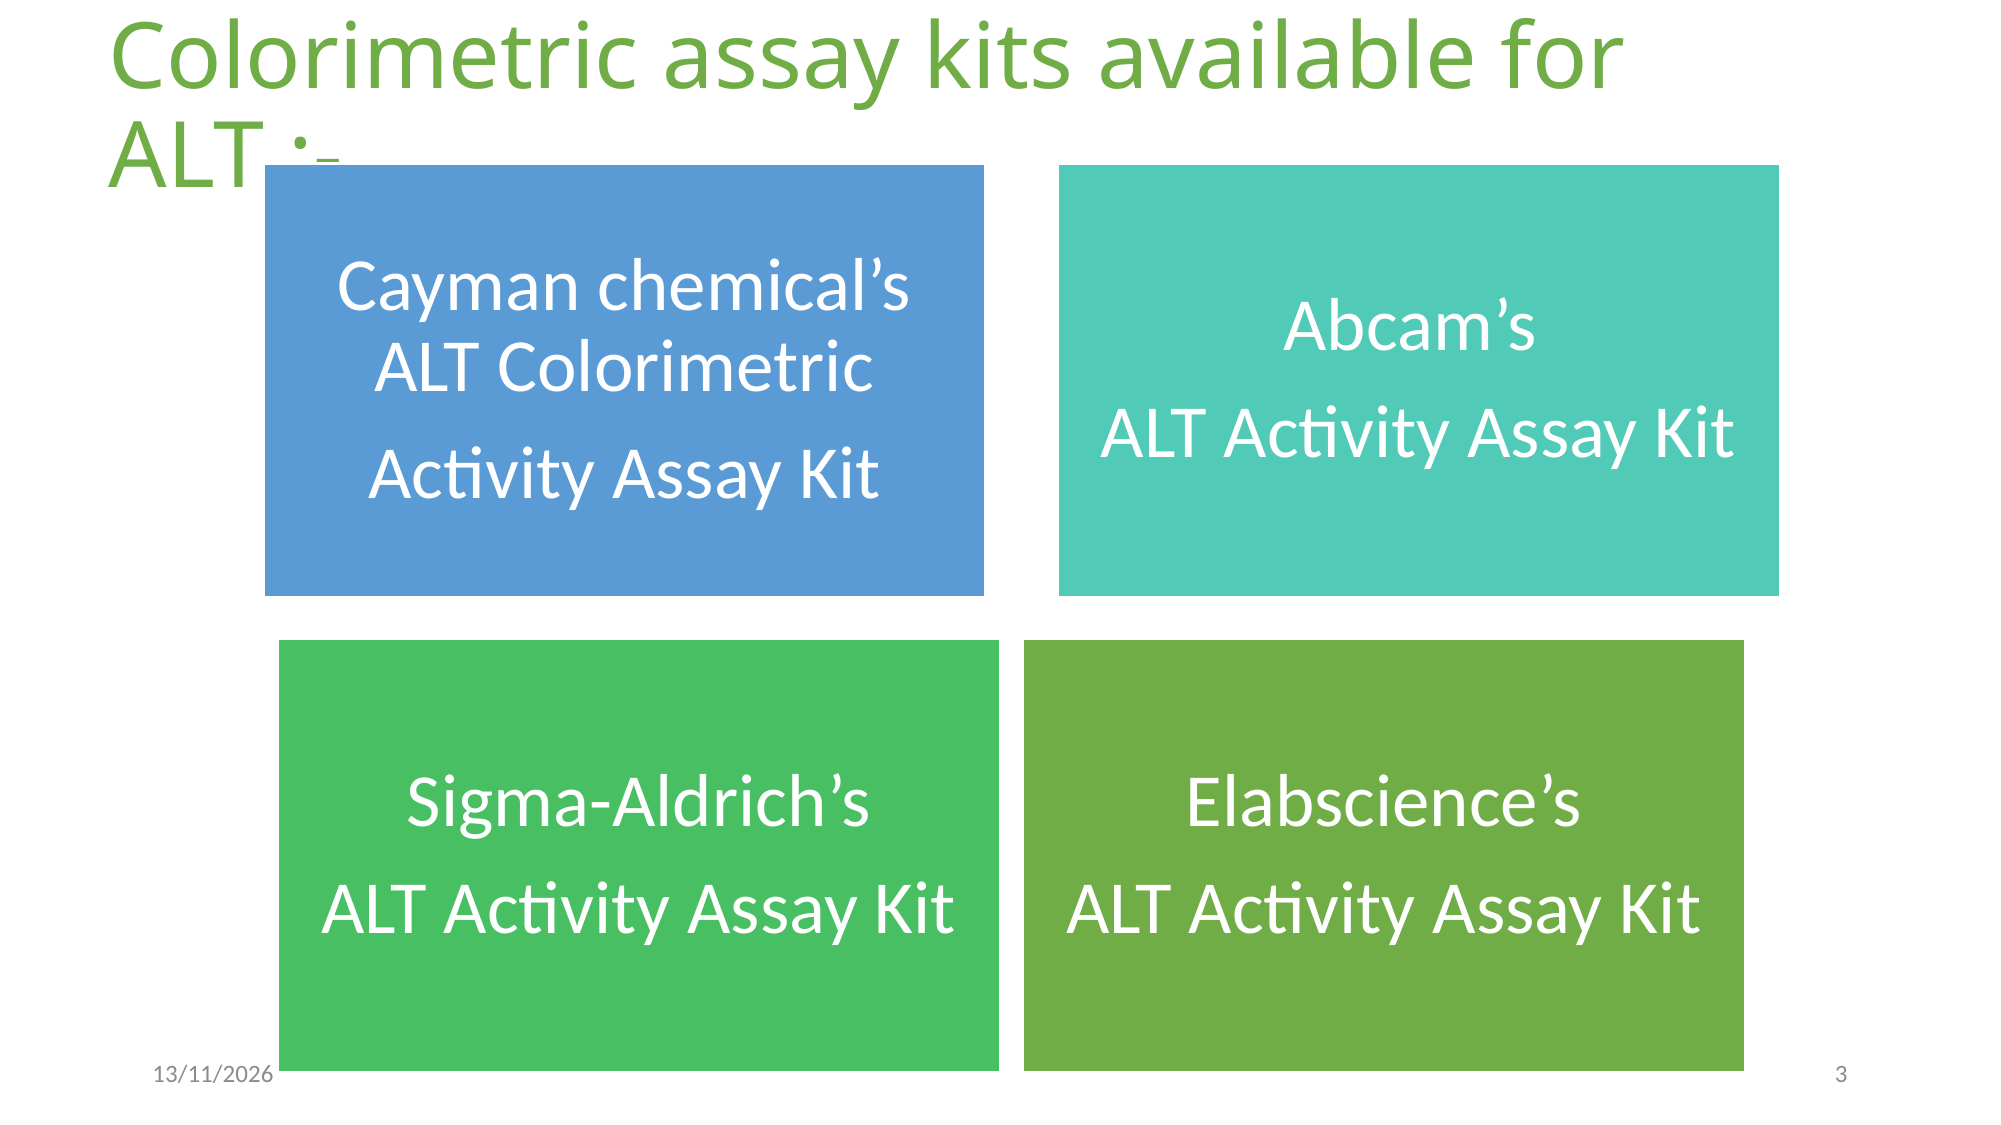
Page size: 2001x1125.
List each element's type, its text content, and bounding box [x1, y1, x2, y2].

title Colorimetric assay kits available for ALT :- [94, 0, 1819, 218]
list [137, 162, 1906, 1103]
